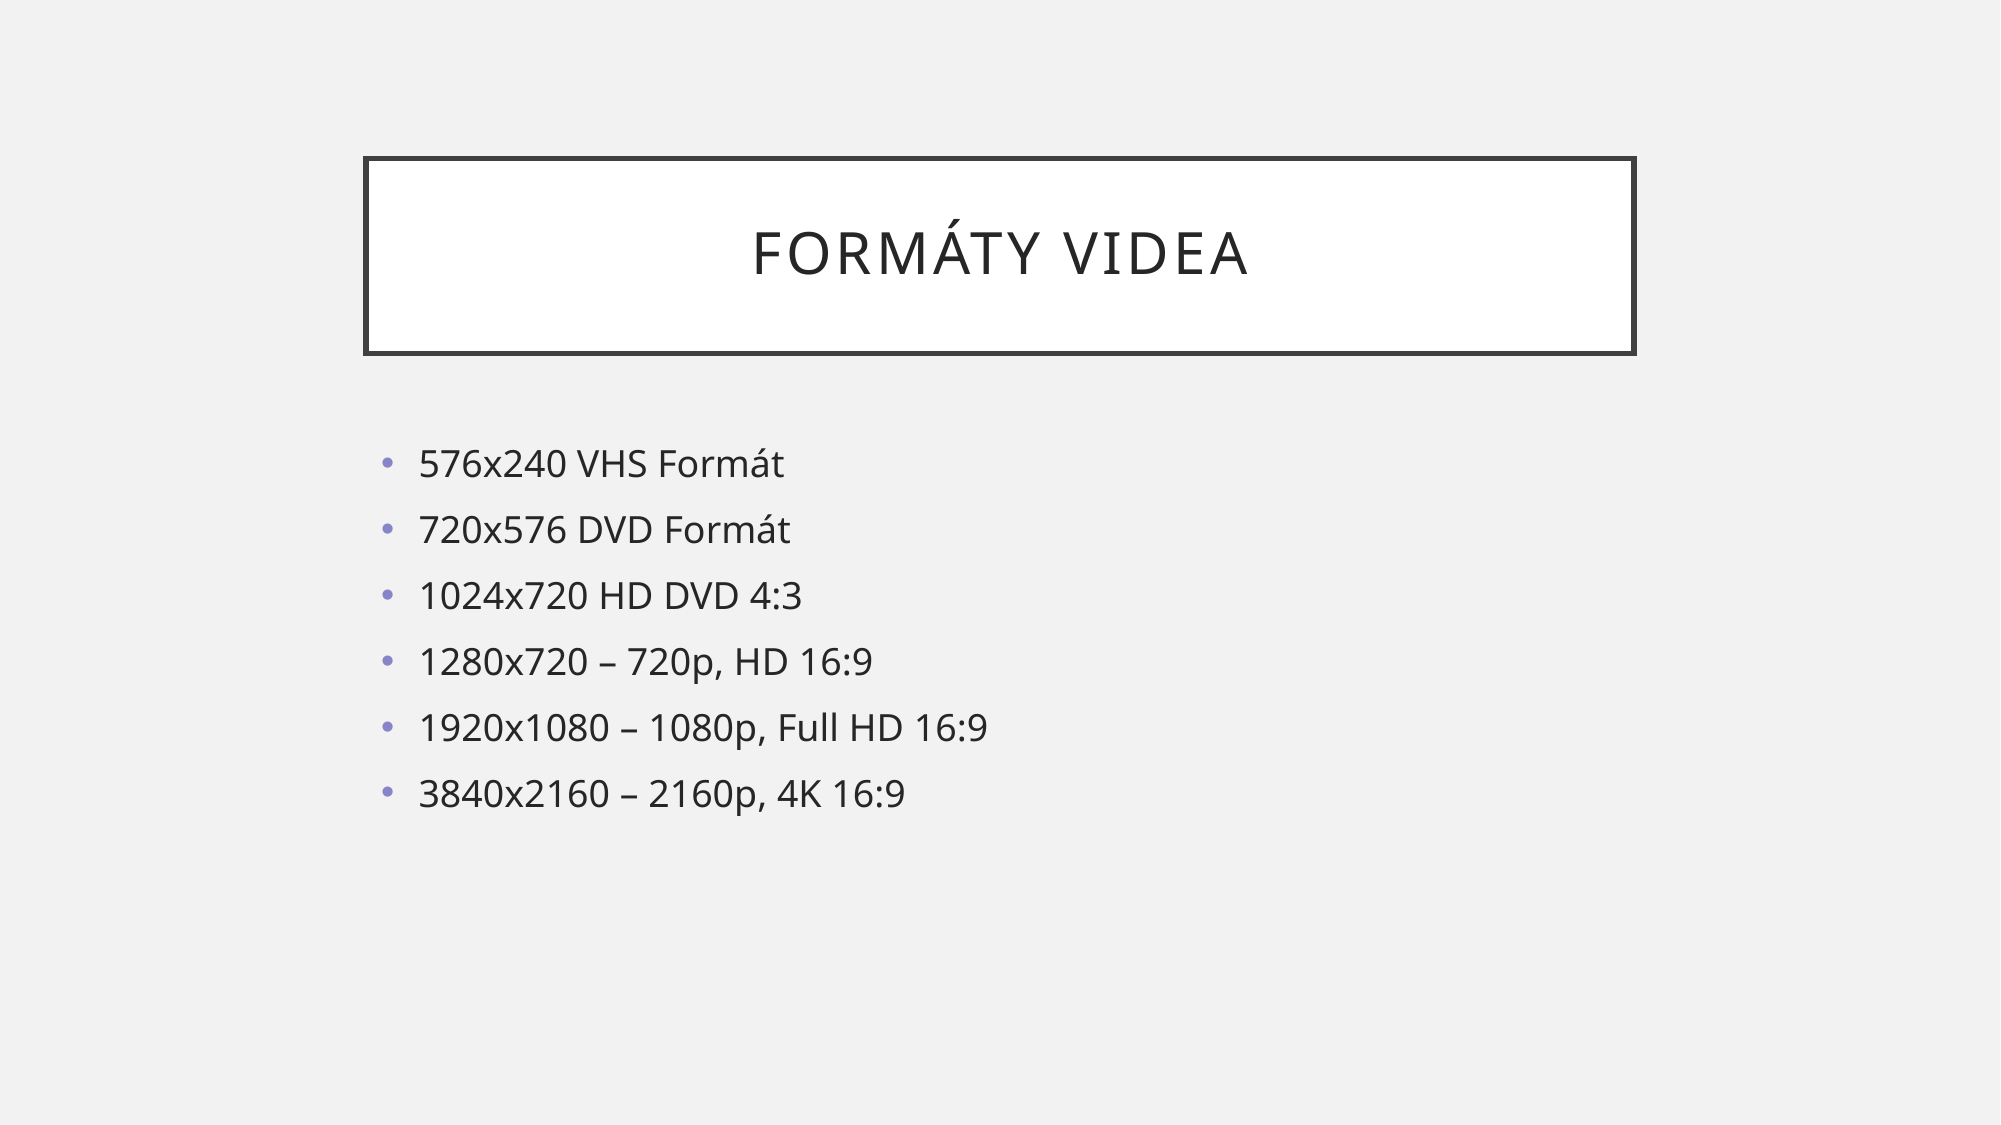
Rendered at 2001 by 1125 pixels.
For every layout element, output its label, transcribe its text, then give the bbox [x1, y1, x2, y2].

list 576x240 VHS Formát 720x576 DVD Formát 1024x720 HD DVD 4:3 1280x720 – 720p, HD 16:9 1920x1080 – 1080p, Full HD 16:9 3840x2160 – 2160p, 4K 16:9 [366, 432, 1634, 942]
title Formáty videa [363, 156, 1637, 356]
